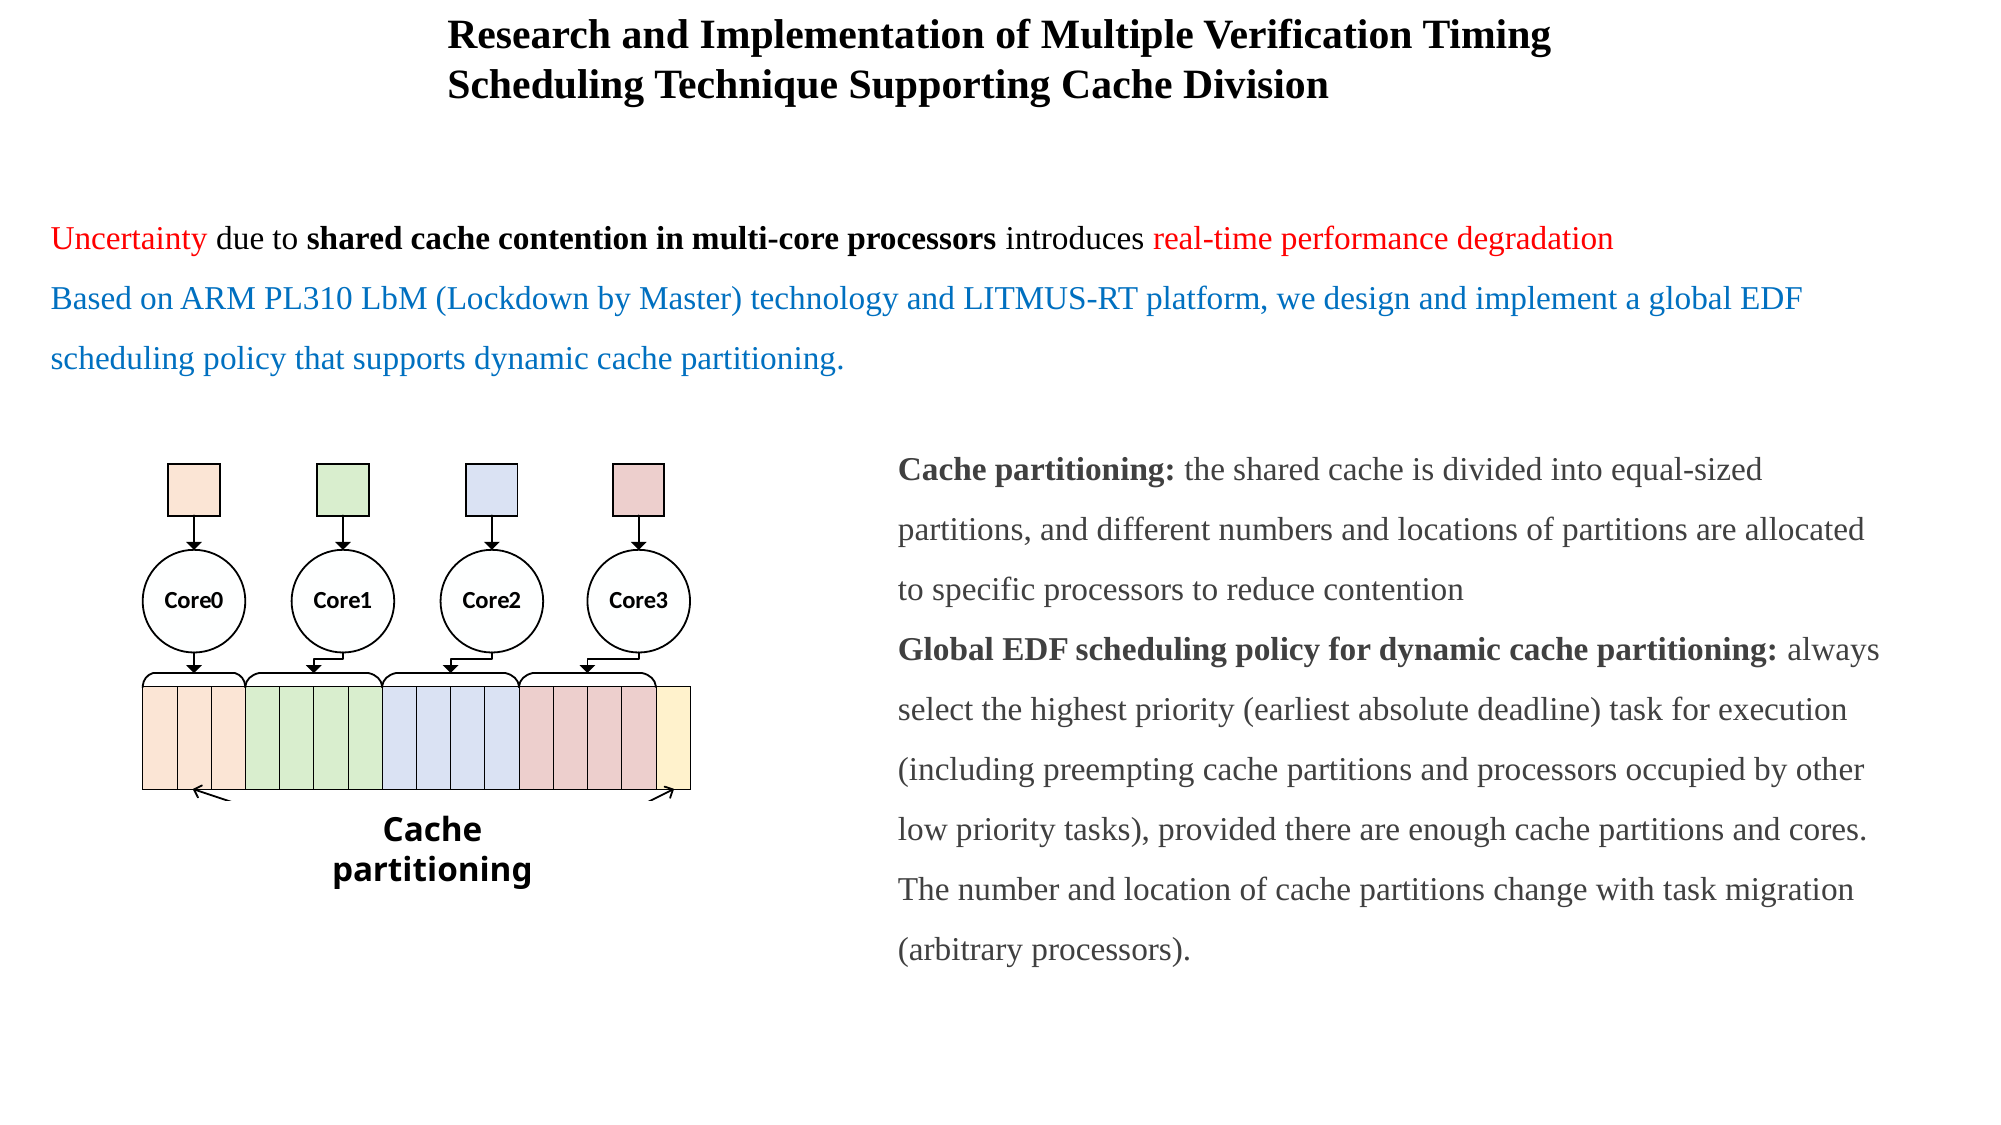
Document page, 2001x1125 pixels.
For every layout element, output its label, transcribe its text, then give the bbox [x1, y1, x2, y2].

text_box Cache partitioning [273, 801, 592, 896]
text_box Research and Implementation of Multiple Verification Timing Scheduling Technique Supporting Cache Division [432, 0, 1568, 115]
text_box Cache partitioning: the shared cache is divided into equal-sized partitions, and different numbers and locations of partitions are allocated to specific processors to reduce contention Global EDF scheduling policy for dynamic cache partitioning: always select the highest priority (earliest absolute deadline) task for execution (including preempting cache partitions and processors occupied by other low priority tasks), provided there are enough cache partitions and cores. The number and location of cache partitions change with task migration (arbitrary processors). [883, 420, 1896, 974]
text_box Uncertainty due to shared cache contention in multi-core processors introduces real-time performance degradation Based on ARM PL310 LbM (Lockdown by Master) technology and LITMUS-RT platform, we design and implement a global EDF scheduling policy that supports dynamic cache partitioning. [35, 188, 1937, 384]
picture [138, 459, 728, 801]
